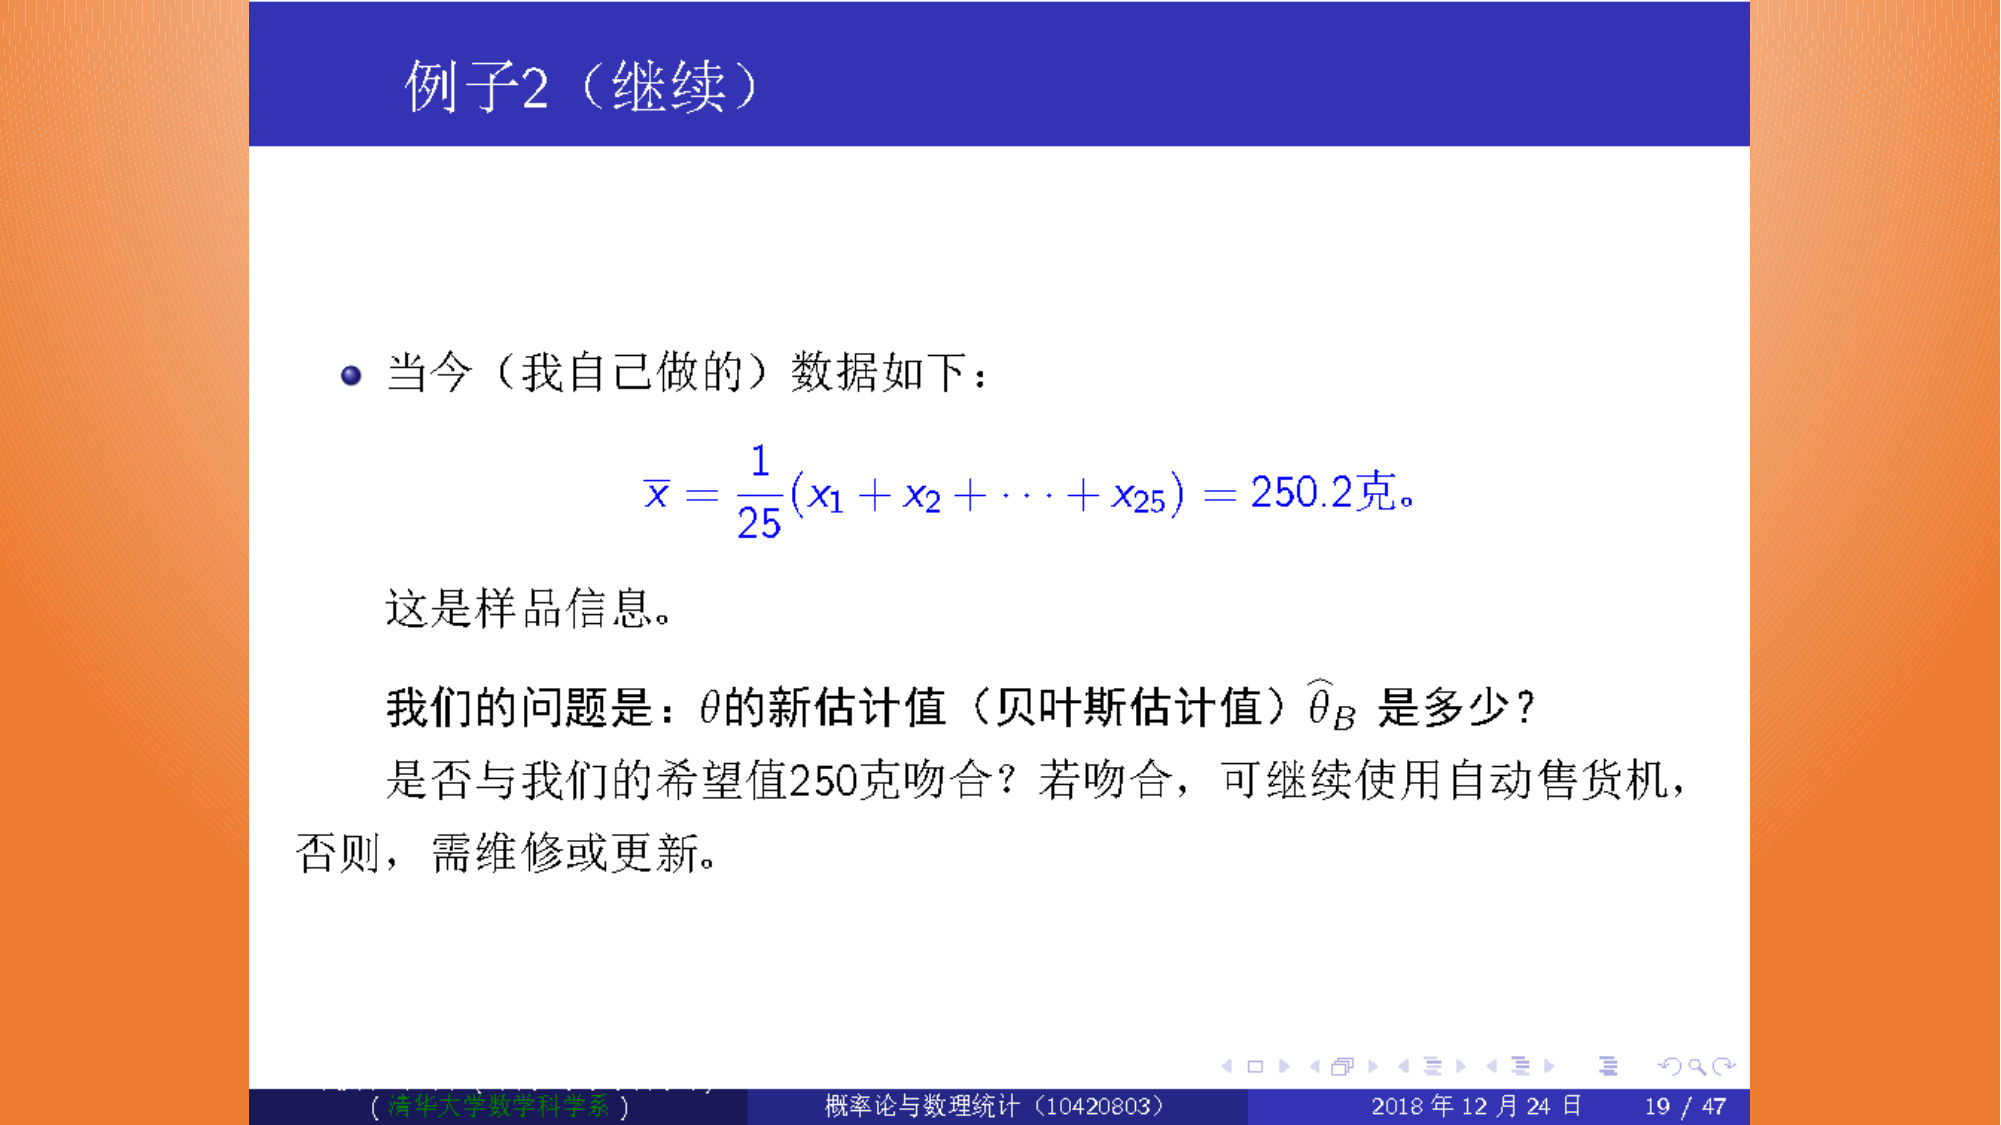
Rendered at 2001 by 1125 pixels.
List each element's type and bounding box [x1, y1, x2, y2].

picture [249, 0, 1750, 1125]
